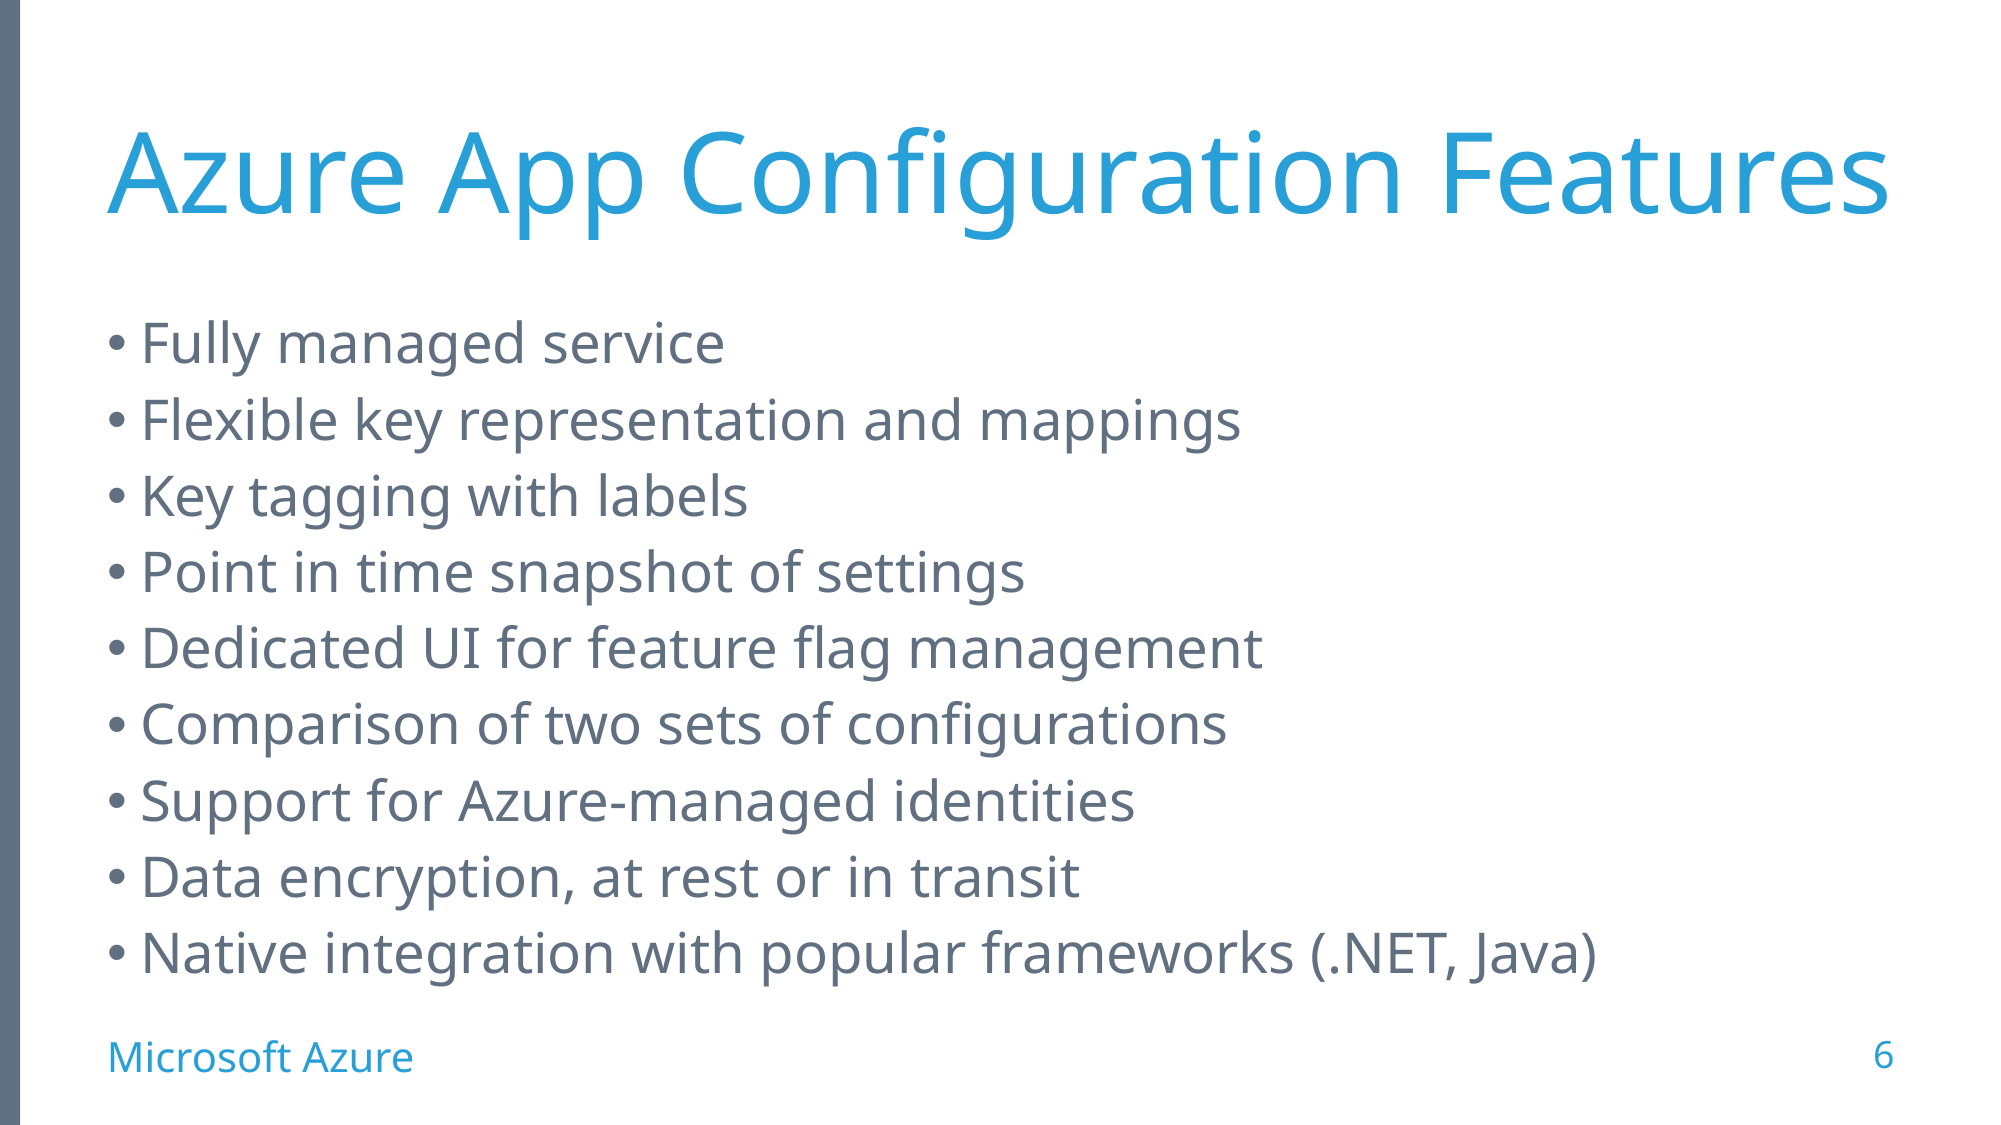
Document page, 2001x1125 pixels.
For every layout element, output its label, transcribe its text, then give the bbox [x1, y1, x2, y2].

title Azure App Configuration Features [92, 68, 1910, 286]
slide_number 6 [1459, 1026, 1910, 1087]
list Fully managed service Flexible key representation and mappings Key tagging with labels Point in time snapshot of settings Dedicated UI for feature flag management Comparison of two sets of configurations Support for Azure-managed identities Data encryption, at rest or in transit Native integration with popular frameworks (.NET, Java) [92, 307, 1910, 1000]
